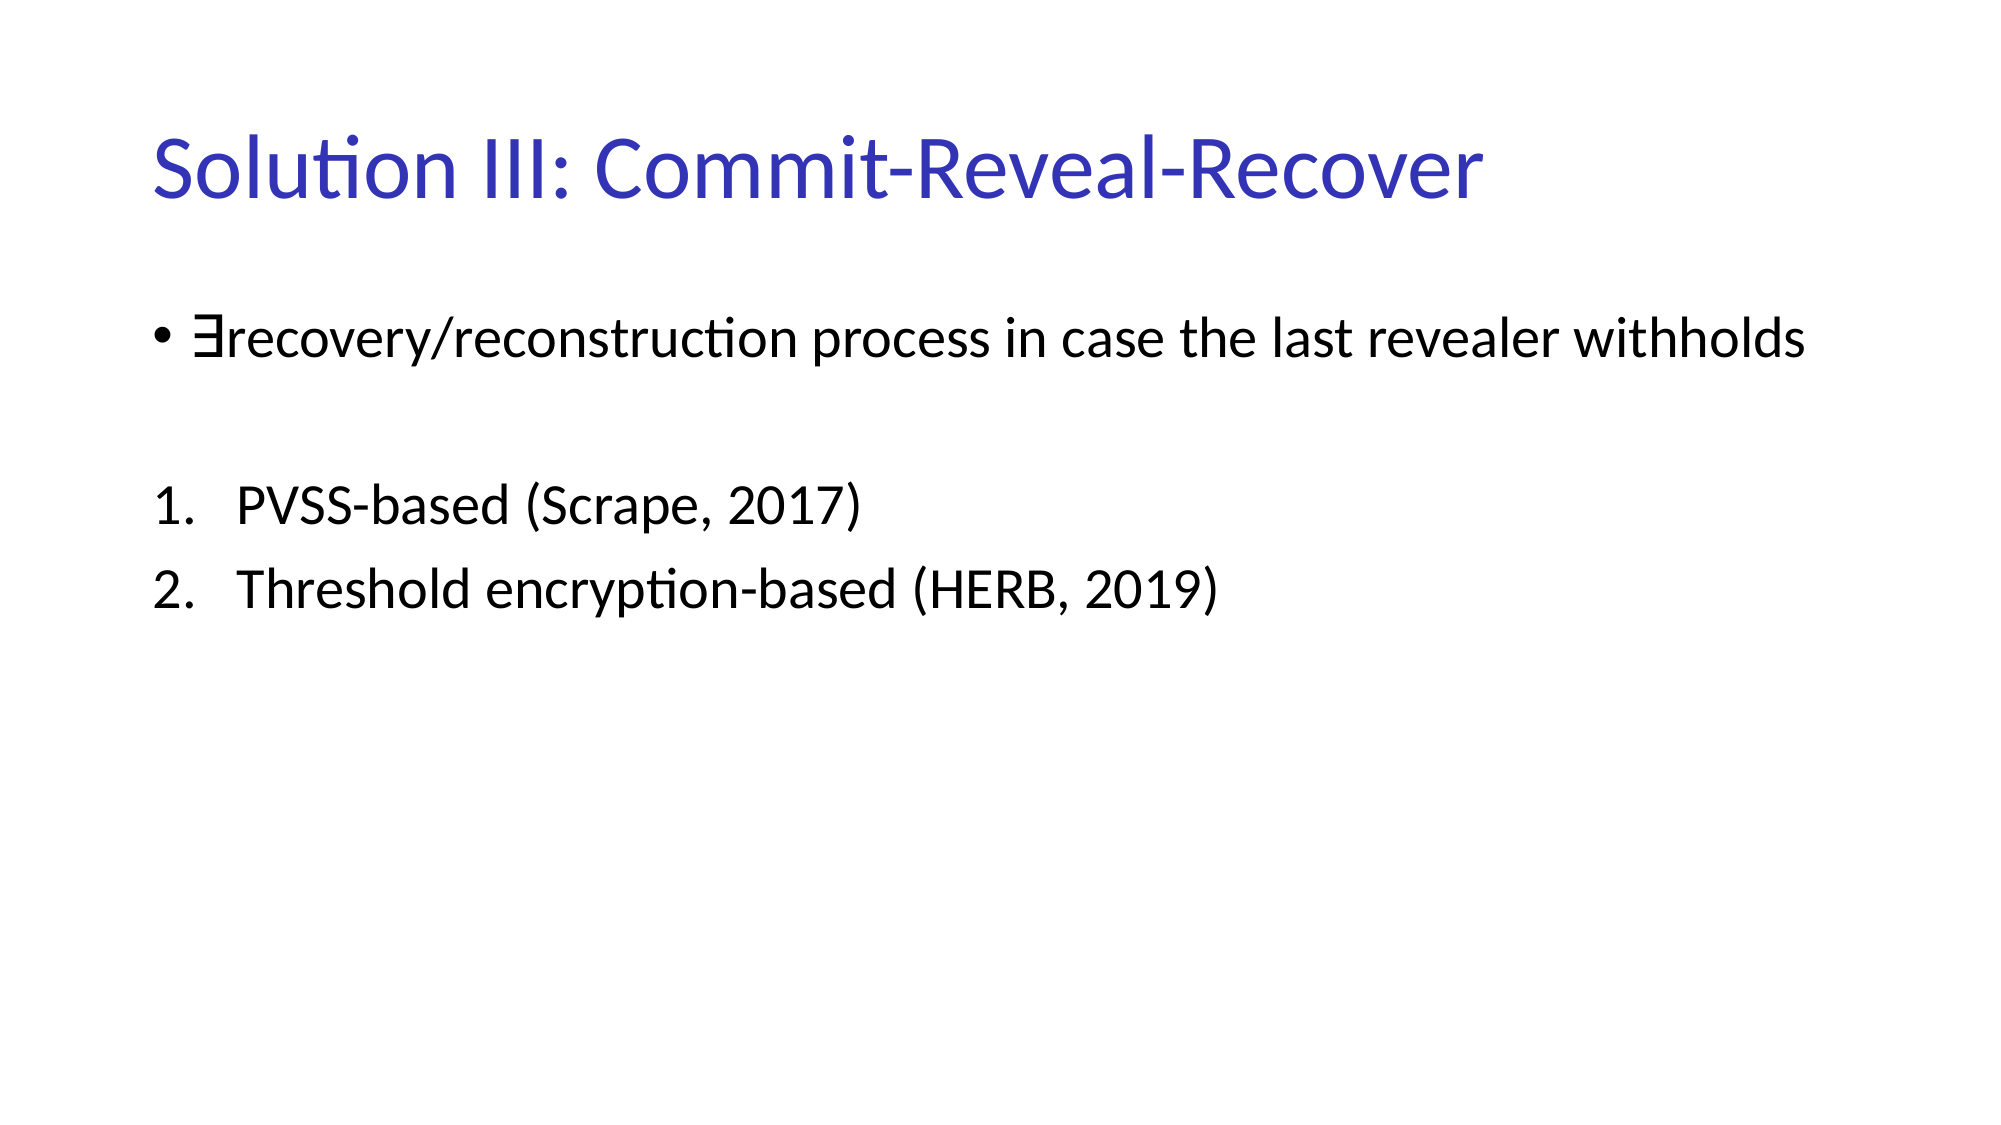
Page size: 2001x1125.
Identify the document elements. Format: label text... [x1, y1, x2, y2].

title Solution III: Commit-Reveal-Recover [137, 59, 1863, 278]
list ∃recovery/reconstruction process in case the last revealer withholds PVSS-based (Scrape, 2017) Threshold encryption-based (HERB, 2019) [137, 299, 1863, 1014]
